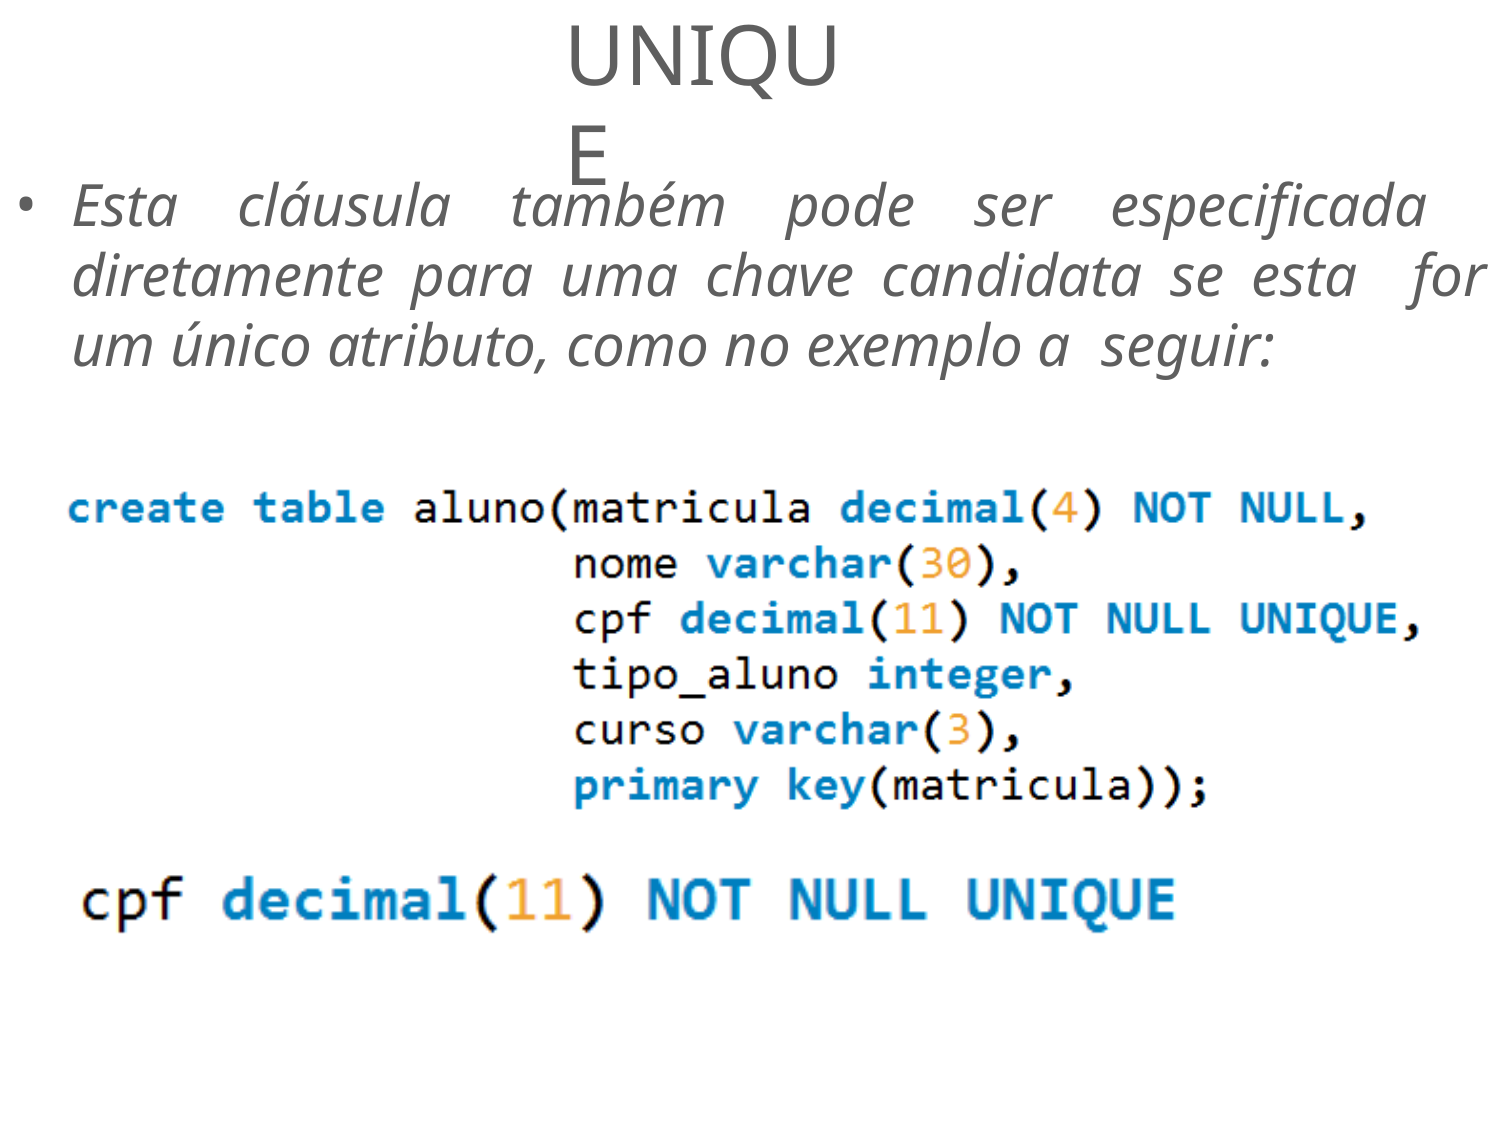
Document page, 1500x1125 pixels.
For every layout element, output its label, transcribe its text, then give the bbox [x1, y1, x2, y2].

text_box Esta cláusula também pode ser especificada diretamente para uma chave candidata se esta for um único atributo, como no exemplo a seguir: [12, 166, 1488, 379]
text_box [64, 479, 1455, 823]
title UNIQUE [562, 0, 869, 166]
text_box [64, 869, 1184, 941]
